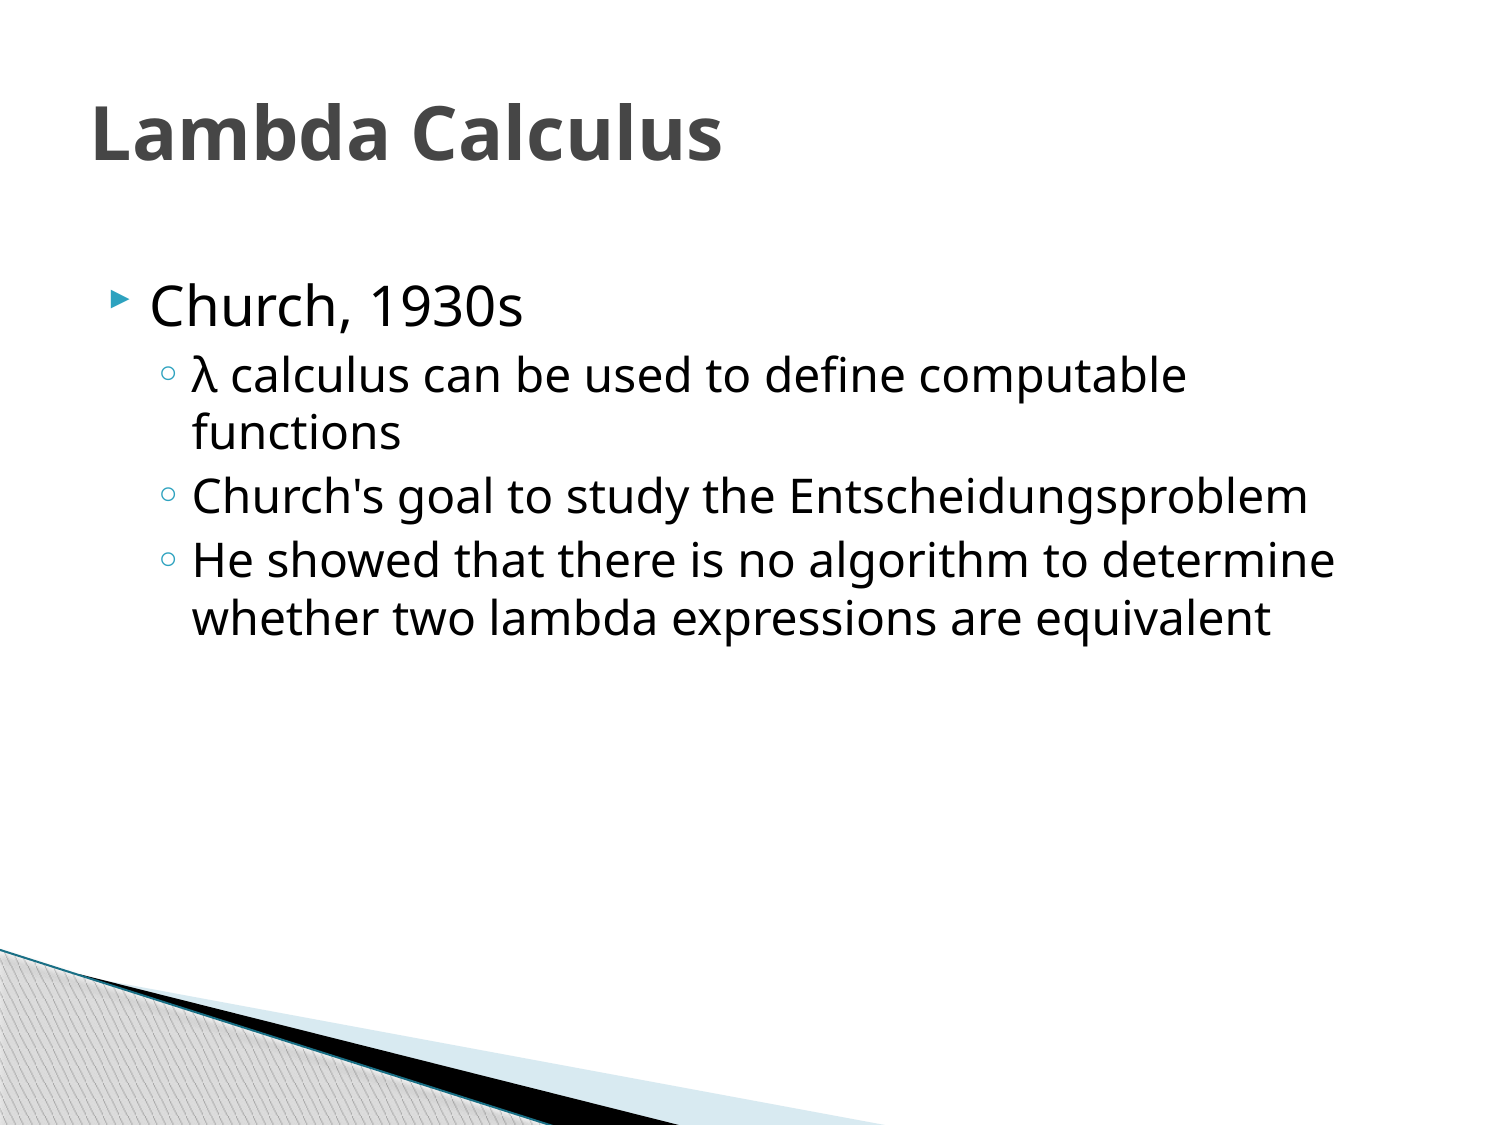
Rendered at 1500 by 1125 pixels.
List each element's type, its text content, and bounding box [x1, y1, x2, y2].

list Church, 1930s λ calculus can be used to define computable functions Church's goal to study the Entscheidungsproblem He showed that there is no algorithm to determine whether two lambda expressions are equivalent [75, 262, 1425, 1125]
title Lambda Calculus [75, 45, 1425, 233]
